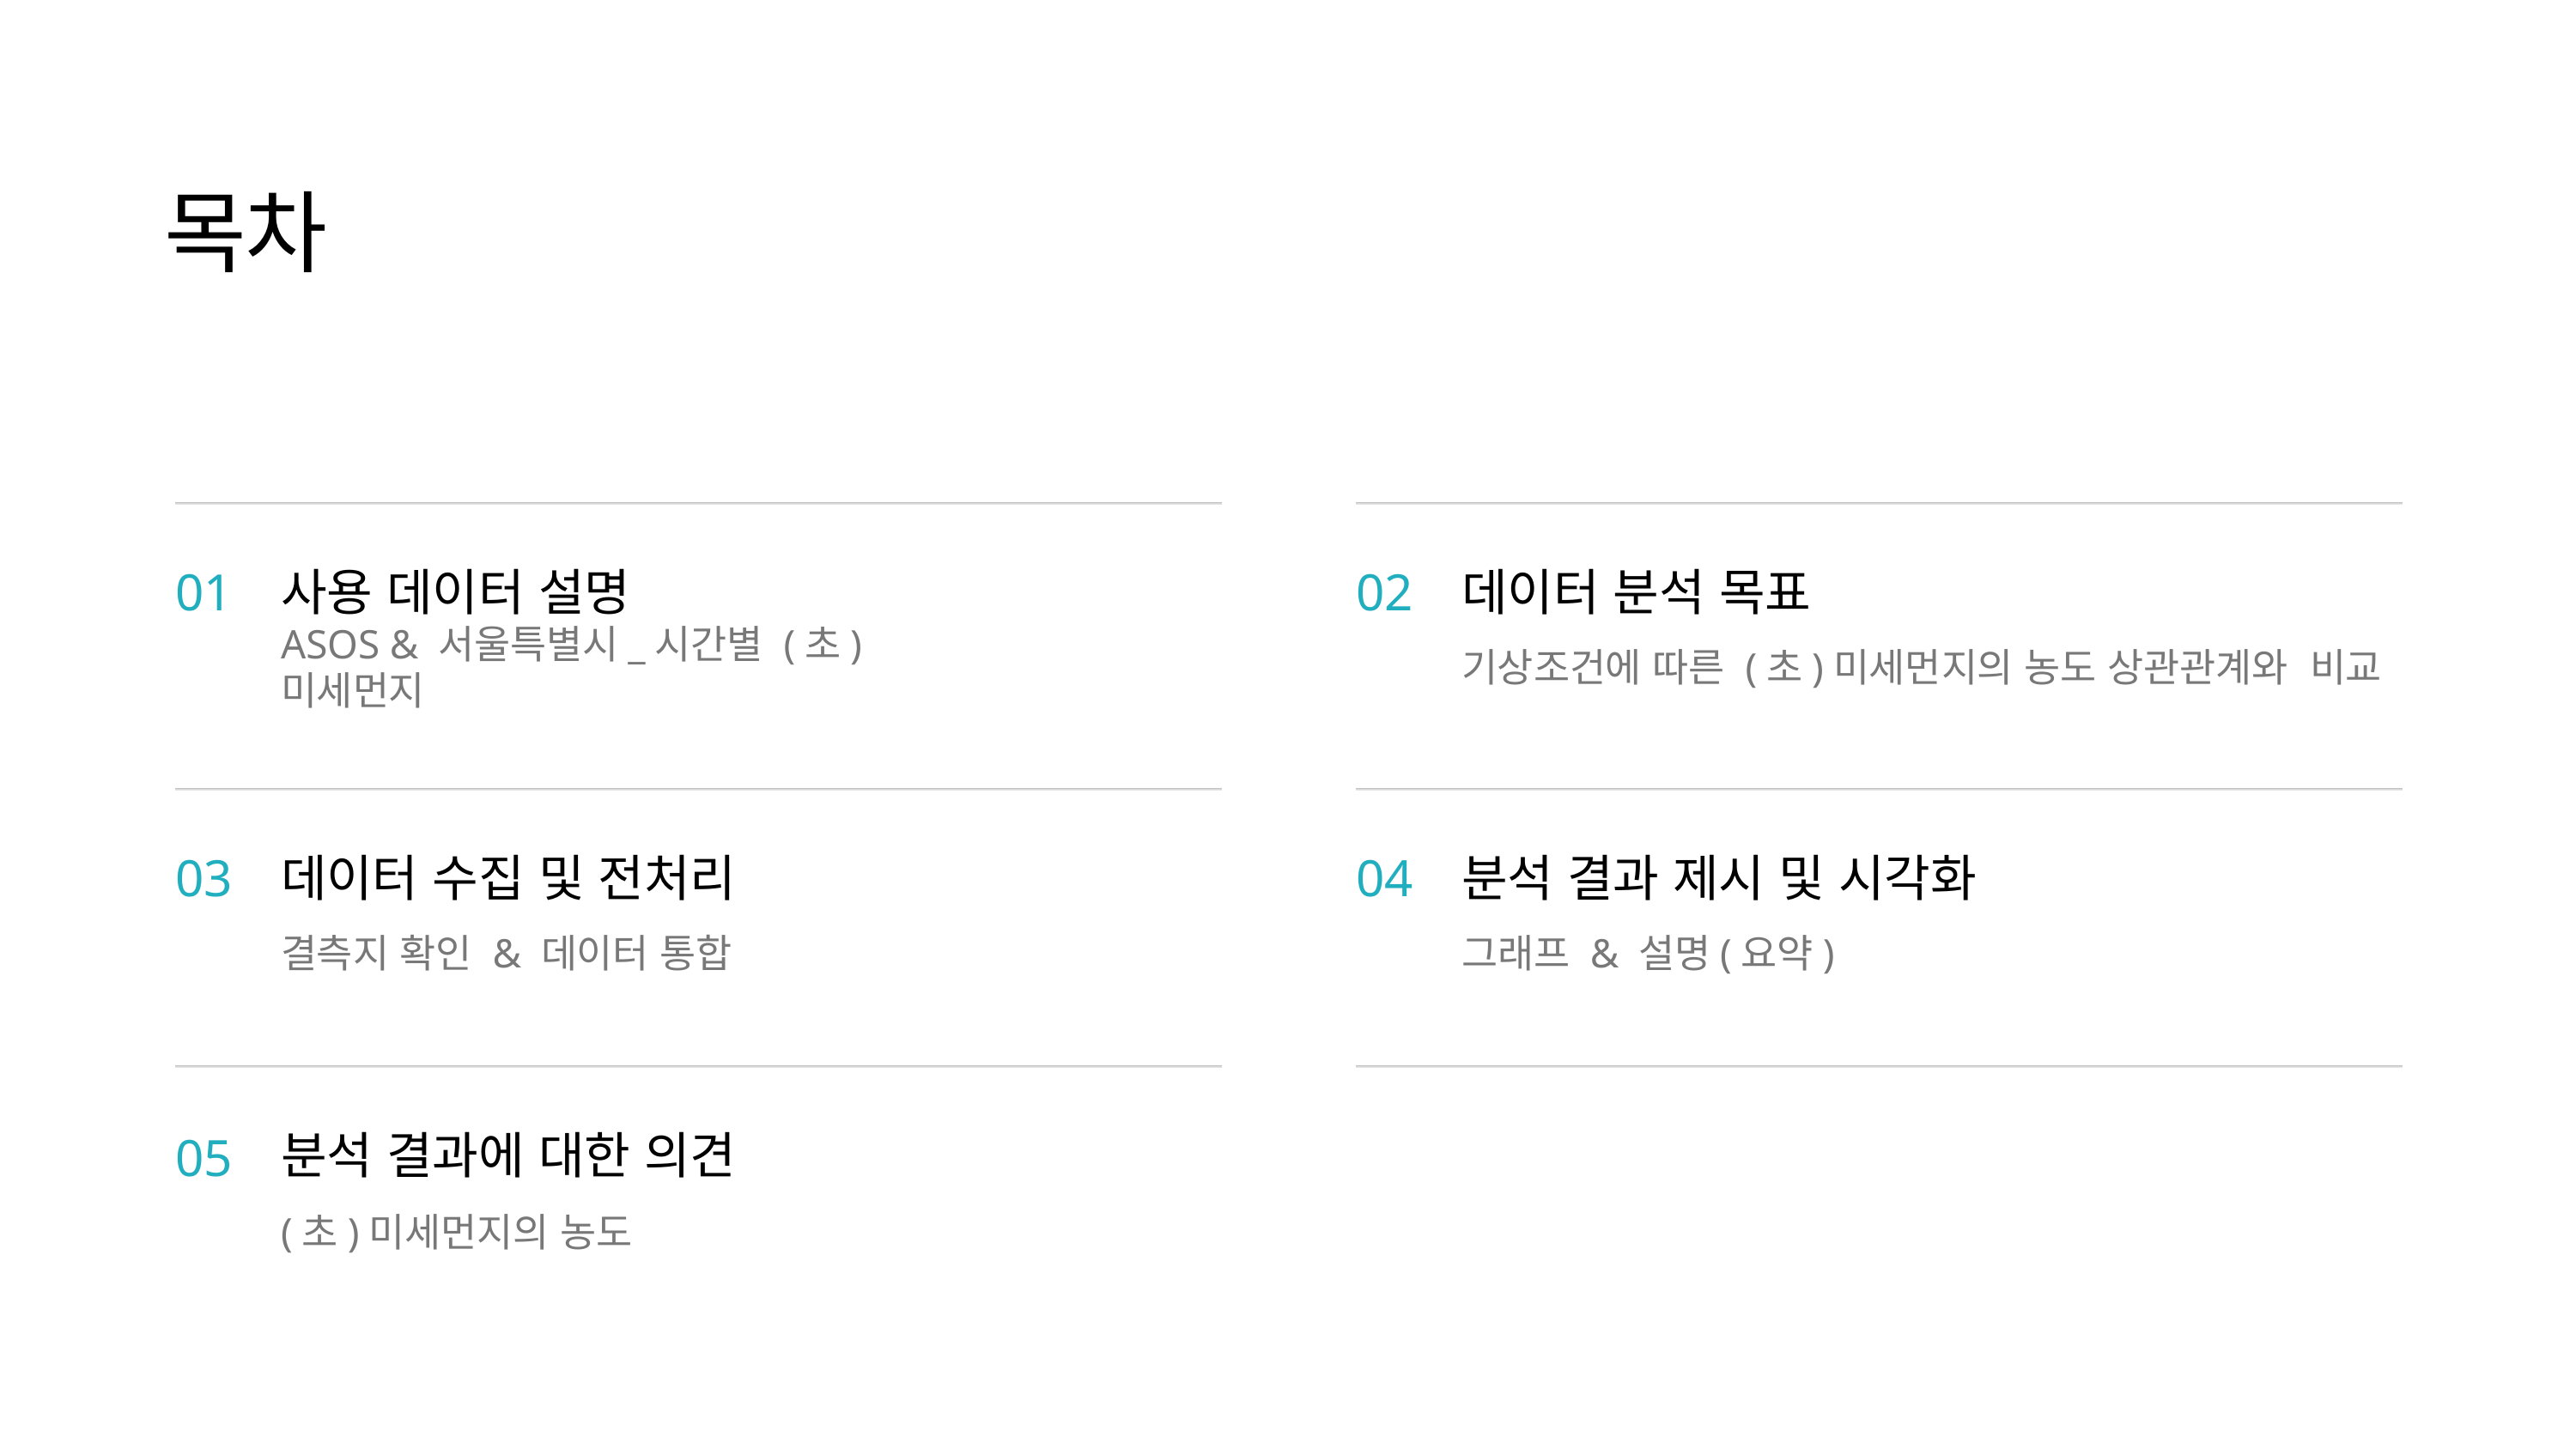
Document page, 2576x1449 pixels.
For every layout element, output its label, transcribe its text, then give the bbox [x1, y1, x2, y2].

text_box 04 [1356, 844, 1461, 914]
text_box 그래프 & 설명(요약) [1461, 926, 2075, 982]
text_box 02 [1356, 557, 1461, 628]
text_box 데이터 분석 목표 [1461, 557, 2032, 628]
picture [174, 788, 1223, 791]
text_box (초)미세먼지의 농도 [281, 1205, 895, 1261]
text_box 사용 데이터 설명 [281, 557, 852, 628]
text_box 데이터 수집 및 전처리 [281, 844, 852, 914]
text_box 분석 결과에 대한 의견 [281, 1121, 852, 1191]
text_box 분석 결과 제시 및 시각화 [1461, 844, 2032, 914]
text_box ASOS & 서울특별시_시간별 (초)미세먼지 [281, 640, 1009, 696]
text_box 기상조건에 따른 (초)미세먼지의 농도 상관관계와 비교 [1461, 640, 2415, 696]
text_box 05 [175, 1123, 283, 1254]
text_box 03 [175, 844, 281, 914]
text_box 목차 [164, 172, 533, 297]
picture [1355, 788, 2403, 791]
text_box 결측지 확인 & 데이터 통합 [281, 926, 895, 982]
text_box 01 [175, 557, 281, 628]
